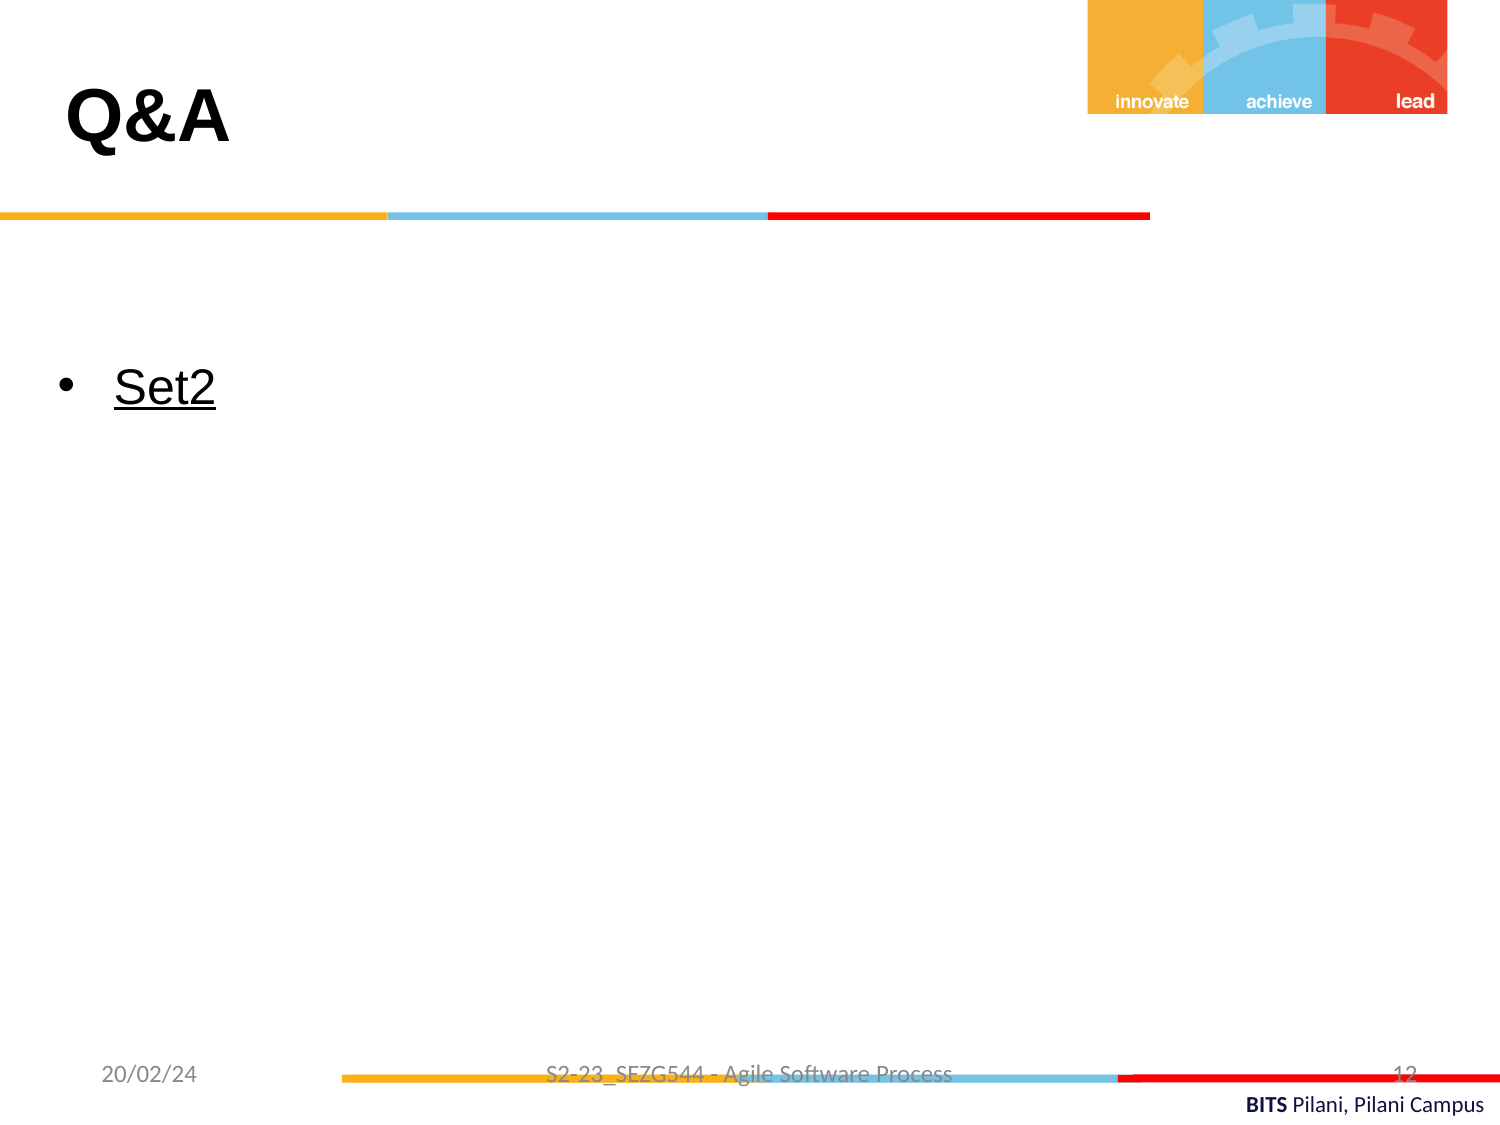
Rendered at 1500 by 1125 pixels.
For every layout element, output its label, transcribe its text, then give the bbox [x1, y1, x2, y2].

text_box 20/02/24 [82, 1050, 418, 1095]
text_box S2-23_SEZG544 - Agile Software Process [519, 1050, 980, 1095]
picture [1087, 0, 1448, 114]
list Set2 [49, 244, 1413, 1028]
slide_number 12 [1382, 1051, 1426, 1094]
text_box Q&A [57, 24, 1080, 213]
